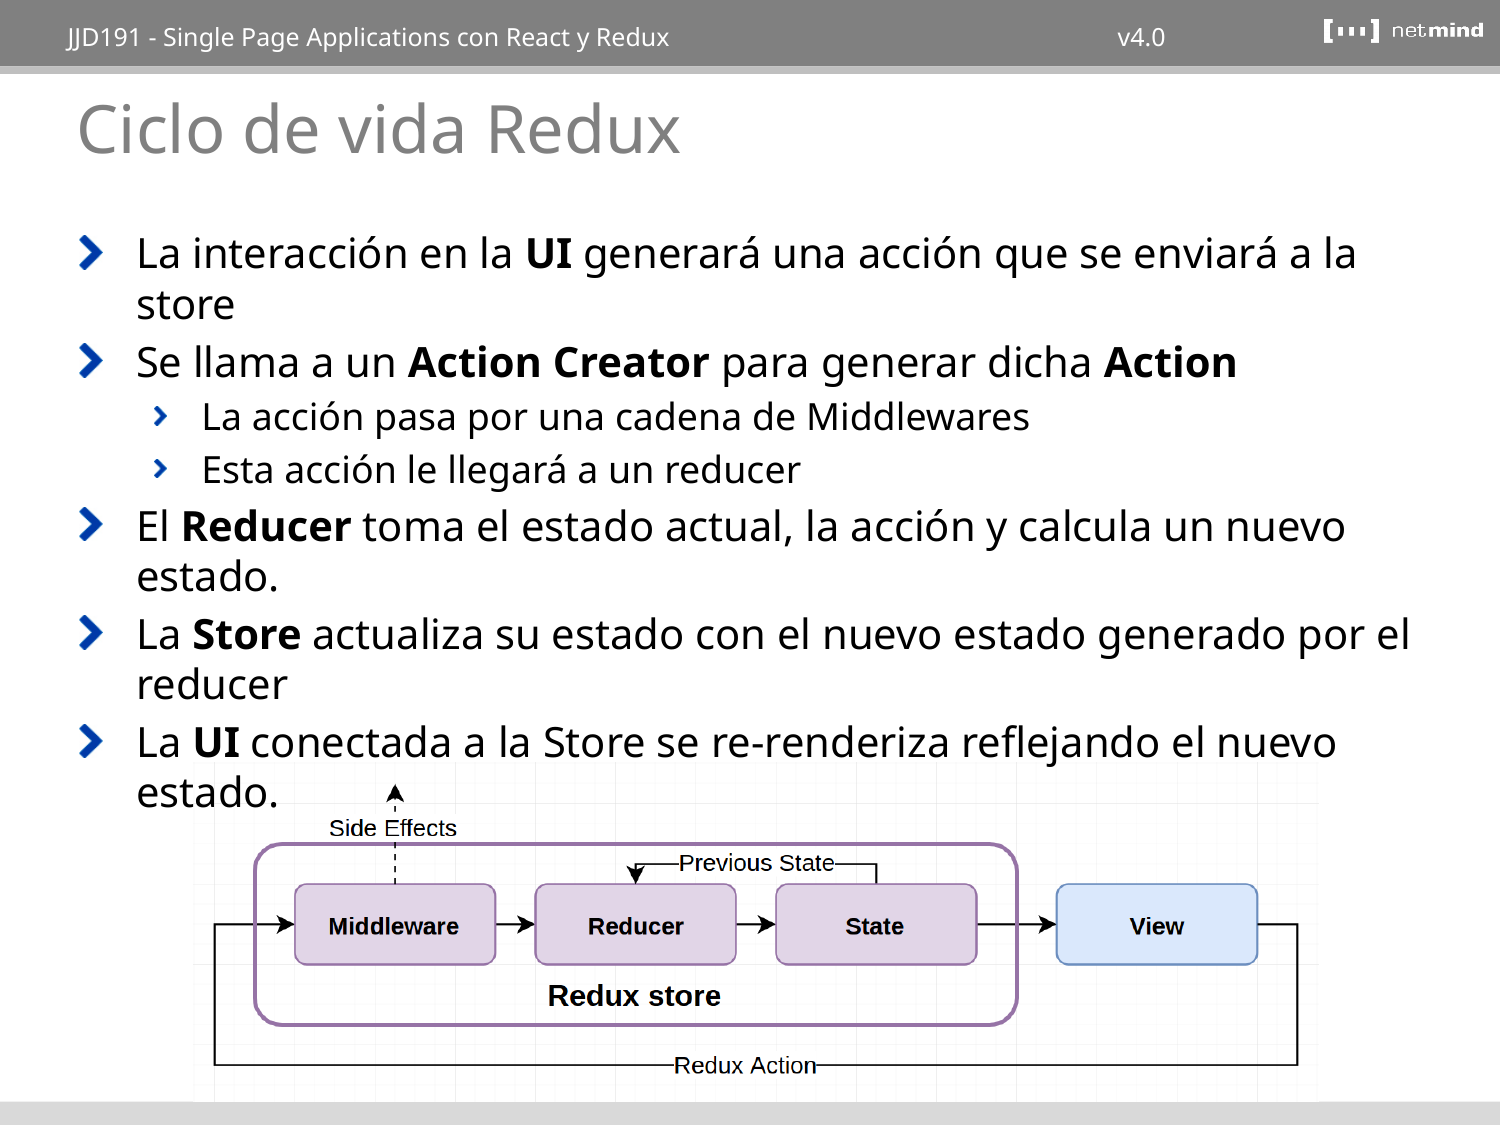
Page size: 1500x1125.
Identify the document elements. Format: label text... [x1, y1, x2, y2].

picture [79, 343, 103, 378]
picture [154, 406, 167, 426]
picture [79, 615, 103, 650]
picture [154, 459, 167, 478]
picture [1324, 19, 1483, 43]
list La interacción en la UI generará una acción que se enviará a la store Se llama a un Action Creator para generar dicha Action La acción pasa por una cadena de Middlewares Esta acción le llegará a un reducer El Reducer toma el estado actual, la acción y calcula un nuevo estado. La Store actualiza su estado con el nuevo estado generado por el reducer La UI conectada a la Store se re-renderiza reflejando el nuevo estado. [64, 219, 1447, 962]
picture [79, 724, 103, 758]
title Ciclo de vida Redux [61, 79, 1483, 268]
picture [79, 507, 103, 541]
picture [192, 762, 1320, 1102]
picture [79, 235, 103, 270]
